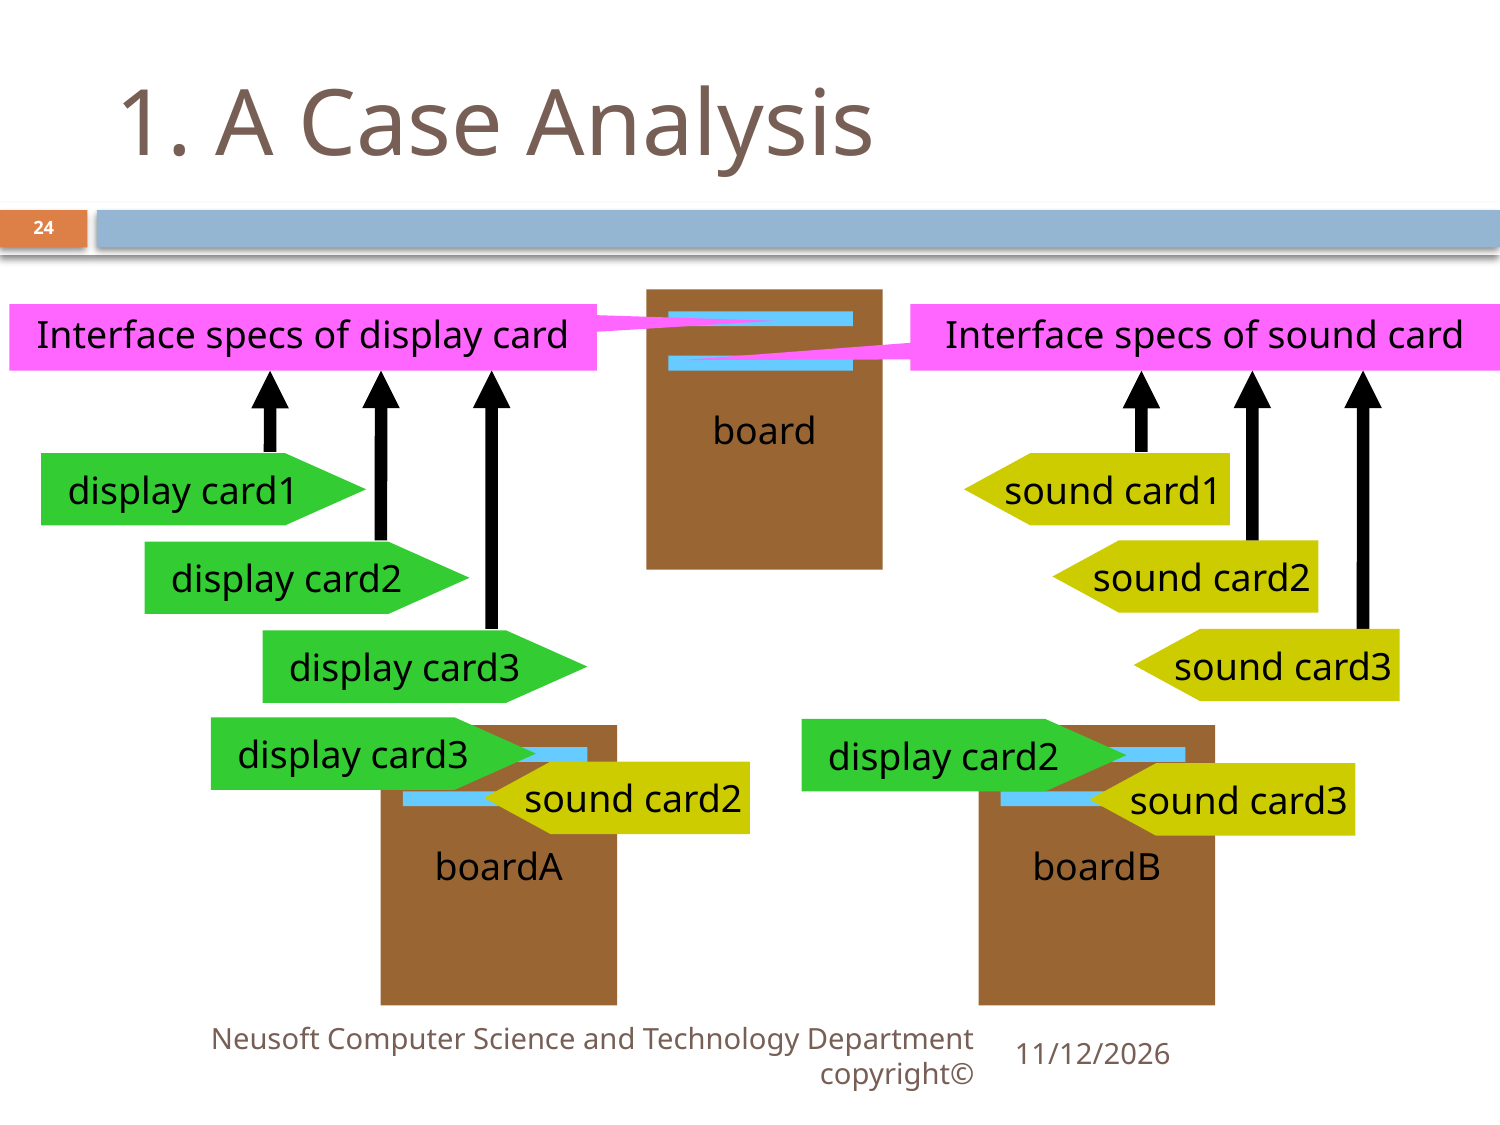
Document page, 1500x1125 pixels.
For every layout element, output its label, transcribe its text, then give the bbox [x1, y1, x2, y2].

text_box display card2 [801, 718, 1055, 792]
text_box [978, 724, 1216, 1006]
text_box Interface specs of display card [9, 304, 640, 371]
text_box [645, 288, 884, 571]
text_box sound card1 [963, 453, 1230, 526]
text_box [374, 370, 388, 541]
text_box display card1 [41, 453, 367, 526]
text_box display card2 [144, 541, 470, 614]
text_box sound card2 [623, 761, 750, 835]
text_box sound card3 [1221, 763, 1356, 836]
text_box [1356, 370, 1370, 628]
text_box display card3 [262, 630, 588, 703]
title 1. A Case Analysis [100, 37, 1438, 200]
text_box [485, 370, 498, 629]
slide_number 24 [0, 208, 88, 249]
text_box sound card2 [1052, 540, 1319, 613]
text_box [263, 370, 277, 452]
text_box display card3 [210, 717, 468, 790]
text_box sound card3 [1133, 628, 1400, 702]
text_box [1246, 370, 1259, 541]
text_box Interface specs of sound card [888, 304, 1500, 371]
text_box [1135, 370, 1148, 452]
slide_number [999, 1025, 1438, 1085]
footer Neusoft Computer Science and Technology Department copyright© [99, 1024, 990, 1085]
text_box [380, 724, 618, 1006]
